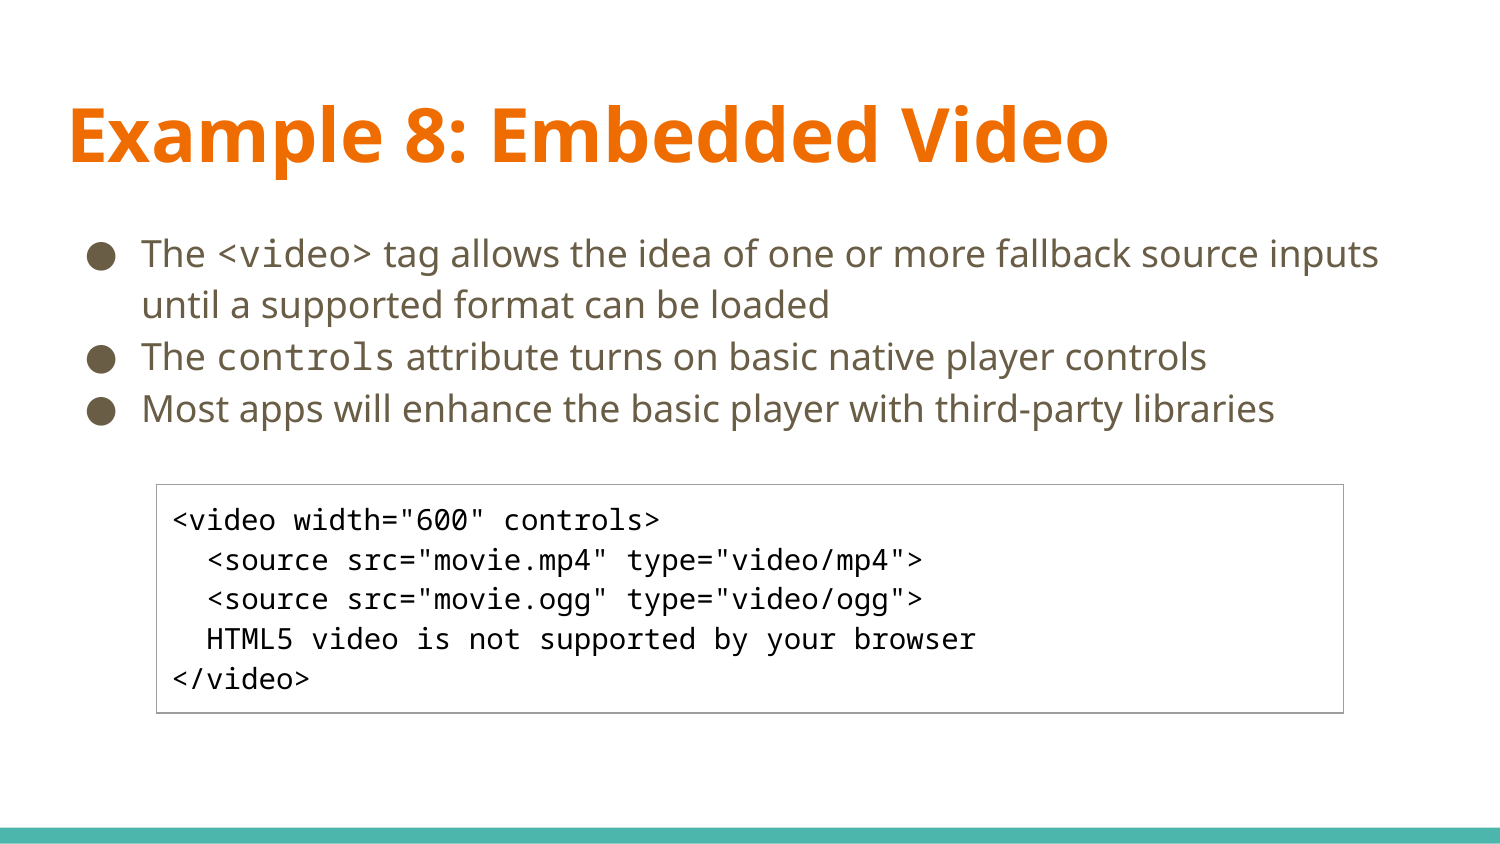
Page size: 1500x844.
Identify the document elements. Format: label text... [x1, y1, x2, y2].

title Example 8: Embedded Video [51, 72, 1449, 189]
table_header <video width="600" controls> <source src="movie.mp4" type="video/mp4"> <source src="movie.ogg" type="video/ogg"> HTML5 video is not supported by your browser </video> [157, 485, 1343, 712]
list The <video> tag allows the idea of one or more fallback source inputs until a supported format can be loaded The controls attribute turns on basic native player controls Most apps will enhance the basic player with third-party libraries [51, 207, 1449, 750]
